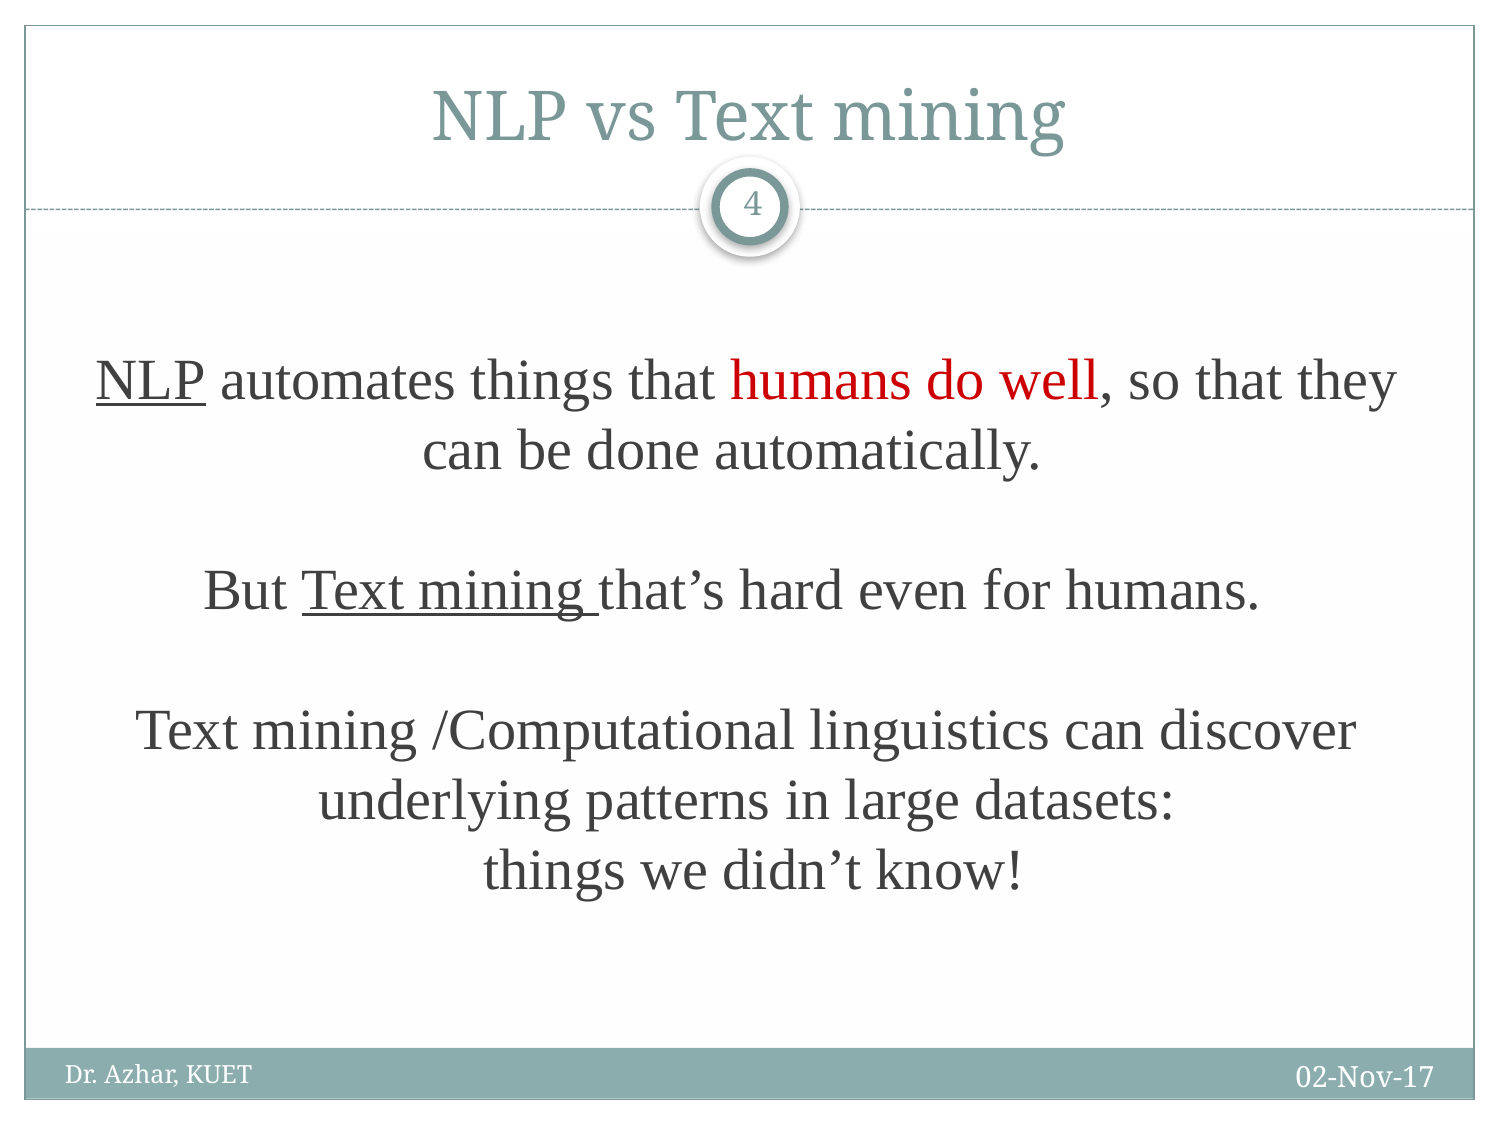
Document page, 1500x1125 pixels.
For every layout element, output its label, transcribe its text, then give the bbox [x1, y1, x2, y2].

text_box NLP automates things that humans do well, so that they can be done automatically. But Text mining that’s hard even for humans. Text mining /Computational linguistics can discover underlying patterns in large datasets: things we didn’t know! [46, 333, 1447, 909]
title NLP vs Text mining [49, 37, 1450, 162]
slide_number 4 [715, 168, 791, 241]
footer Dr. Azhar, KUET [50, 1051, 638, 1112]
slide_number 02-Nov-17 [950, 1050, 1450, 1111]
